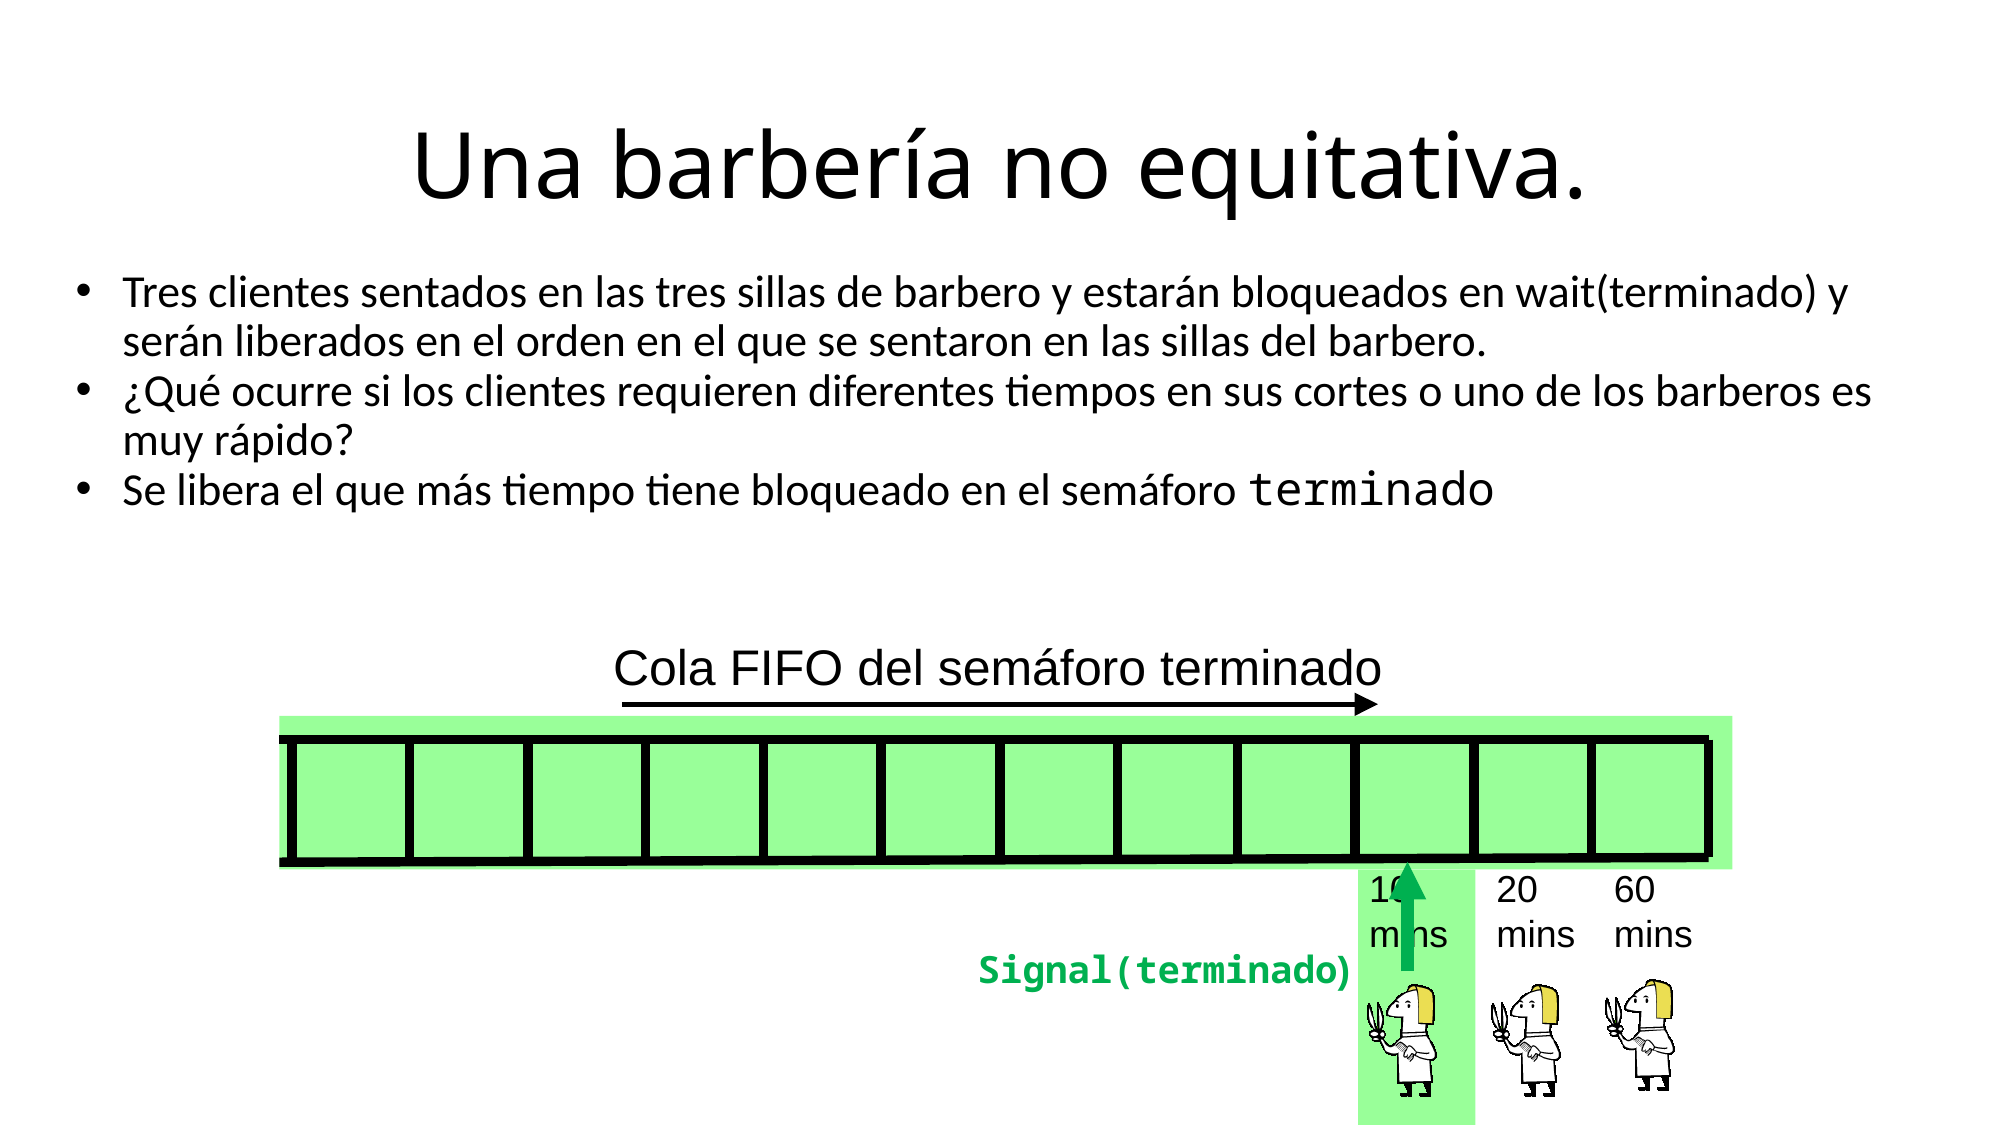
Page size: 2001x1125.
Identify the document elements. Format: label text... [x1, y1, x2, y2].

text_box 20 mins [1481, 863, 1591, 963]
text_box Cola FIFO del semáforo terminado [598, 628, 1402, 704]
text_box Tres clientes sentados en las tres sillas de barbero y estarán bloqueados en wait(terminado) y serán liberados en el orden en el que se sentaron en las sillas del barbero. ¿Qué ocurre si los clientes requieren diferentes tiempos en sus cortes o uno de los barberos es muy rápido? Se libera el que más tiempo tiene bloqueado en el semáforo terminado [60, 260, 1951, 523]
text_box [278, 715, 1733, 871]
title Una barbería no equitativa. [137, 59, 1863, 260]
picture [1340, 981, 1463, 1099]
text_box 10 mins [1410, 863, 1464, 963]
text_box [1357, 871, 1477, 1125]
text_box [279, 739, 1709, 863]
text_box 60 mins [1599, 863, 1708, 963]
text_box Signal(terminado) [962, 938, 1365, 999]
text_box 10 mins [1354, 864, 1405, 963]
picture [1464, 976, 1701, 1099]
